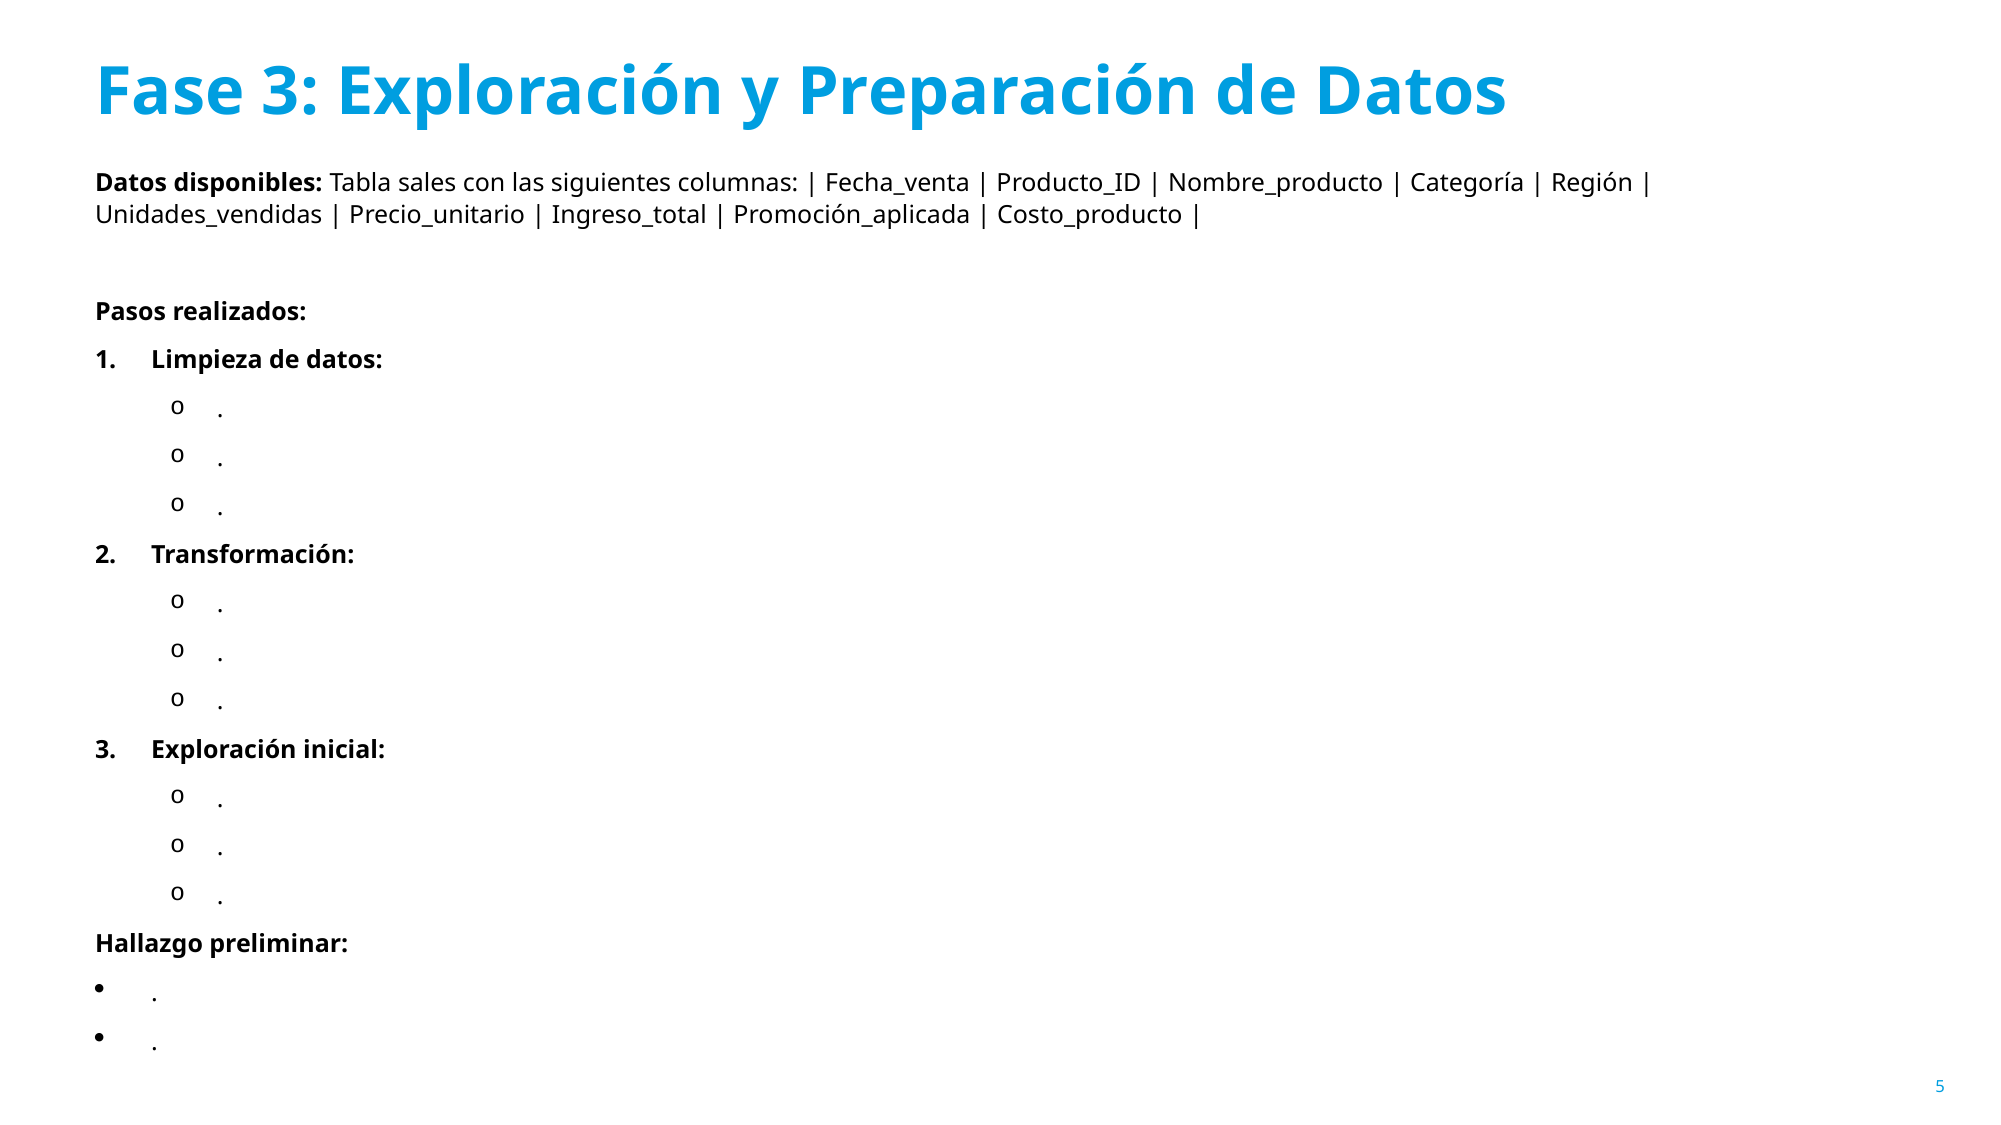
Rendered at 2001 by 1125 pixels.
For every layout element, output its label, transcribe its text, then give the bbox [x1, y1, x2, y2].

title Fase 3: Exploración y Preparación de Datos [80, 49, 1895, 143]
text_box Datos disponibles: Tabla sales con las siguientes columnas: | Fecha_venta | Producto_ID | Nombre_producto | Categoría | Región | Unidades_vendidas | Precio_unitario | Ingreso_total | Promoción_aplicada | Costo_producto | Pasos realizados: Limpieza de datos: . . . Transformación: . . . Exploración inicial: . . . Hallazgo preliminar: . . [80, 156, 1895, 1063]
slide_number 5 [1509, 1057, 1960, 1118]
